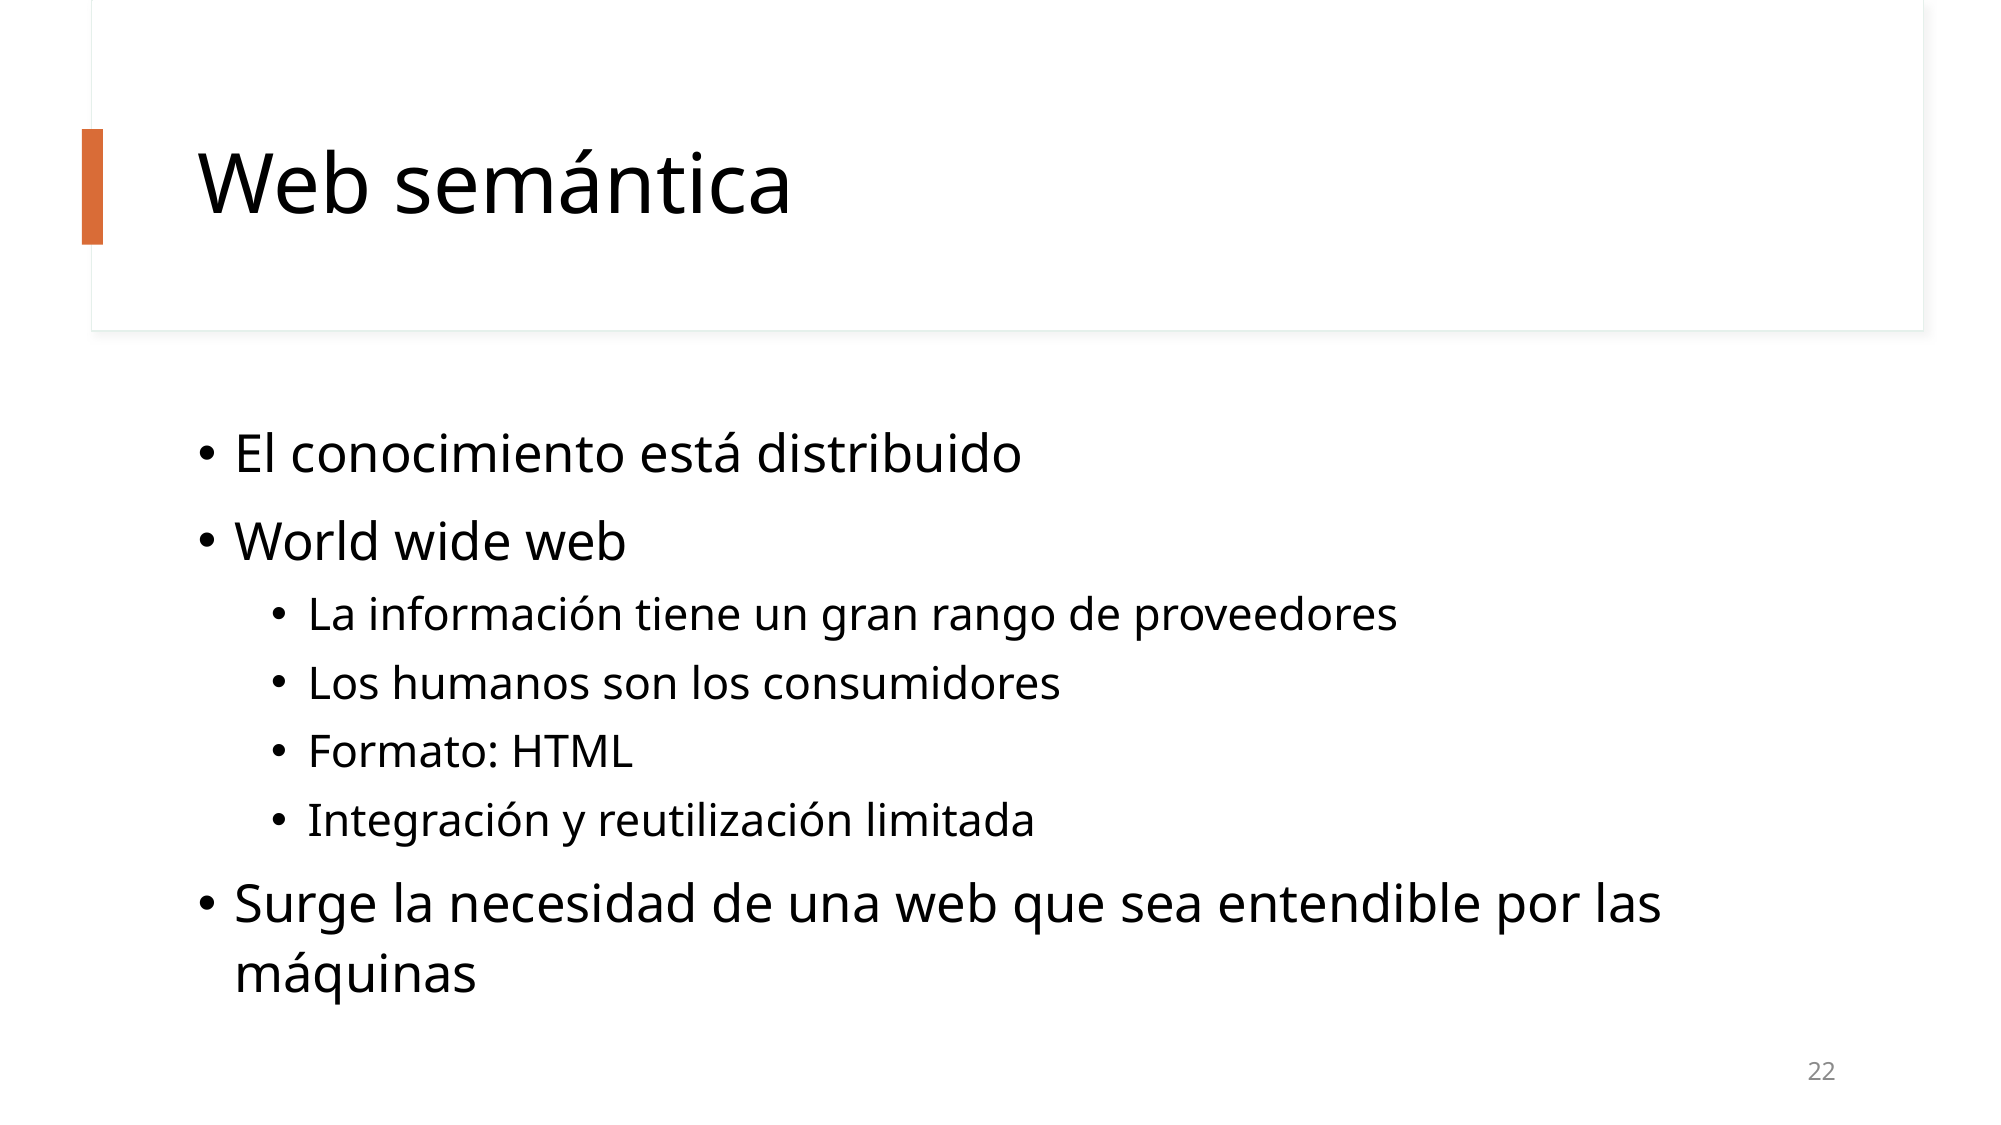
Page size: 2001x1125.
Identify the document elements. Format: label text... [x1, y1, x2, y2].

slide_number 22 [1401, 1042, 1851, 1103]
title Web semántica [183, 90, 1851, 284]
list El conocimiento está distribuido World wide web La información tiene un gran rango de proveedores Los humanos son los consumidores Formato: HTML Integración y reutilización limitada Surge la necesidad de una web que sea entendible por las máquinas [183, 406, 1851, 1013]
